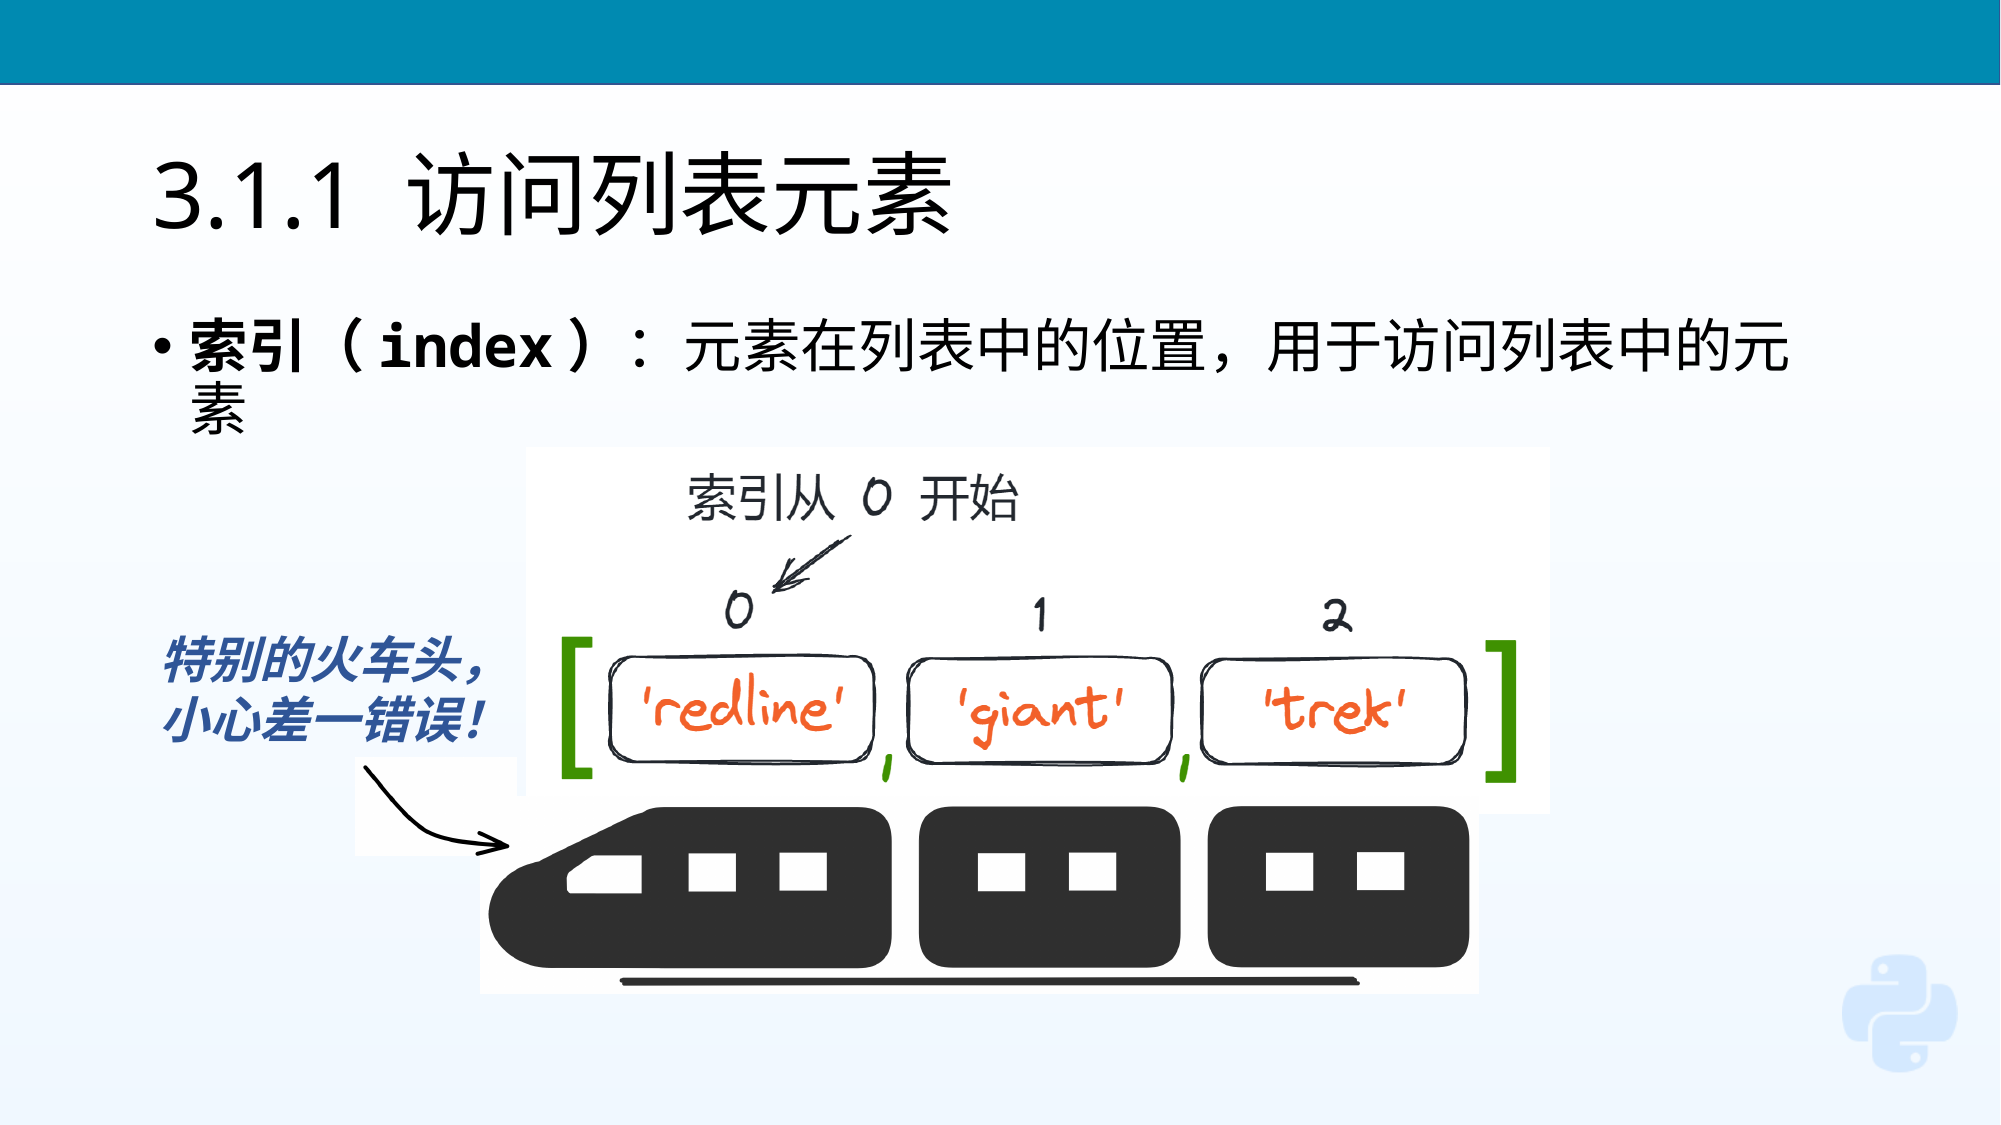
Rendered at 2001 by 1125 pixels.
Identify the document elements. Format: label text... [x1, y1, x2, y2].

title 3.1.1 访问列表元素 [137, 115, 1863, 282]
picture [355, 447, 1550, 994]
text_box 特别的火车头， 小心差一错误！ [137, 621, 481, 757]
list 索引（index）：元素在列表中的位置，用于访问列表中的元素 [137, 310, 1863, 1024]
picture [1842, 946, 1958, 1081]
